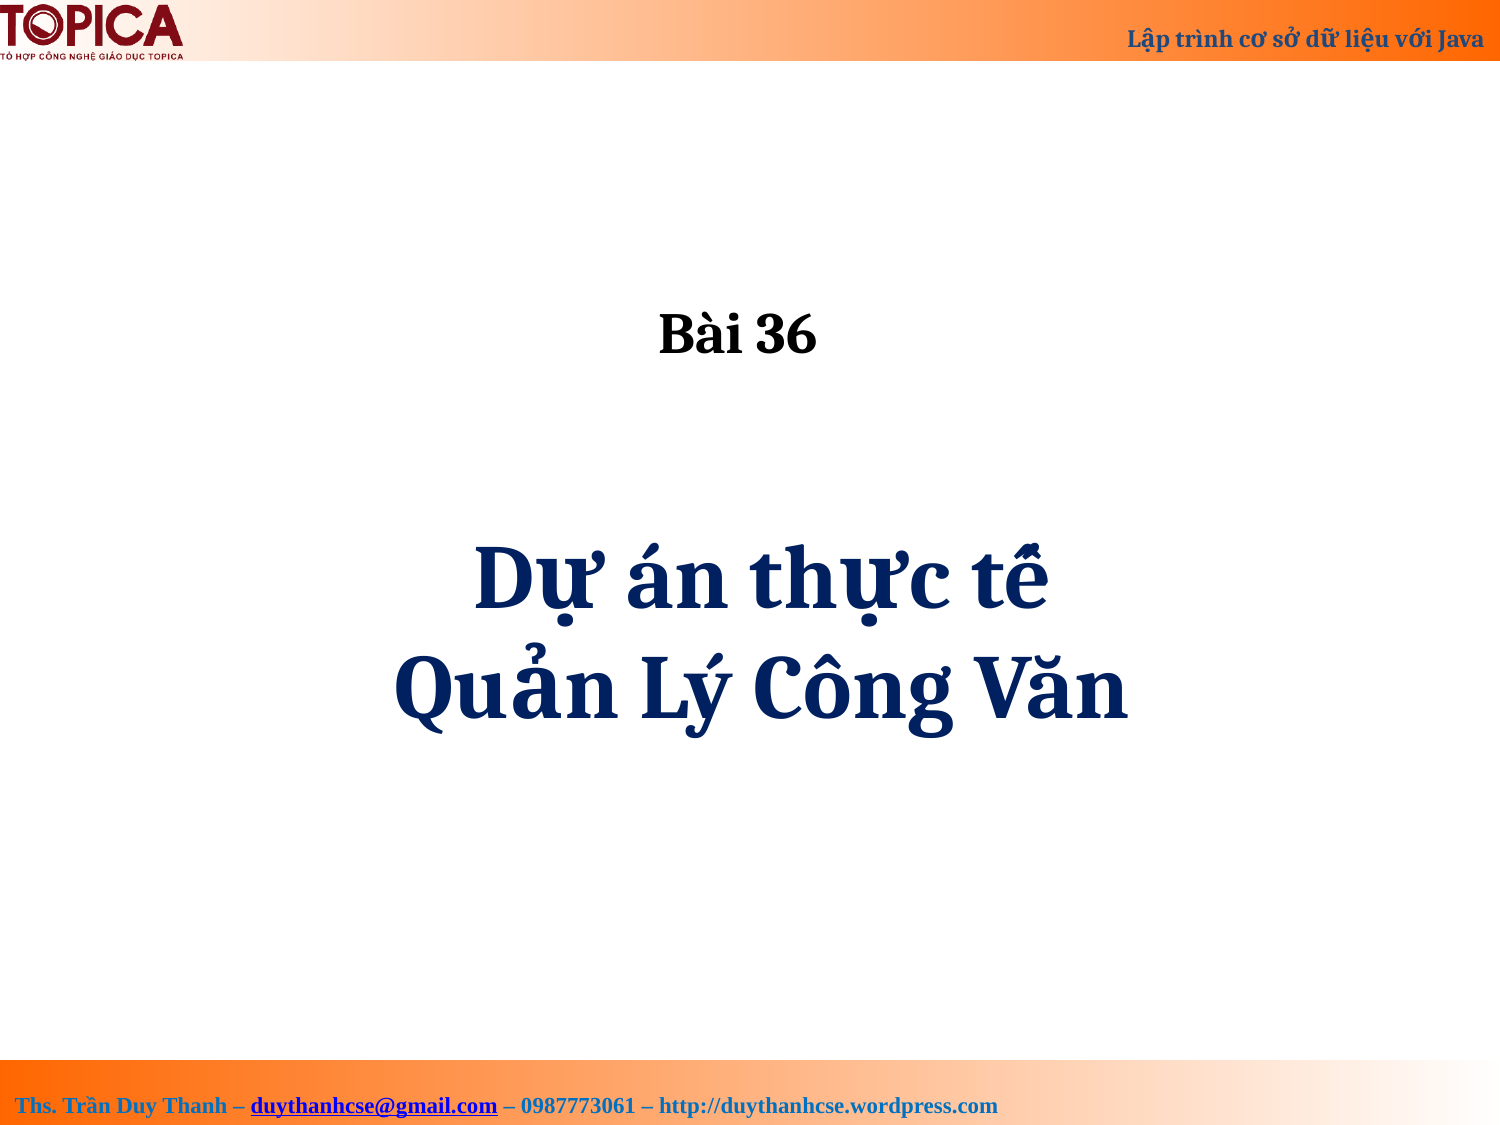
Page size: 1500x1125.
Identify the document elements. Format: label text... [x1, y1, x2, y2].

text_box Dự án thực tế Quản Lý Công Văn [137, 575, 1388, 679]
text_box Bài 36 [643, 287, 833, 373]
picture [0, 4, 183, 61]
